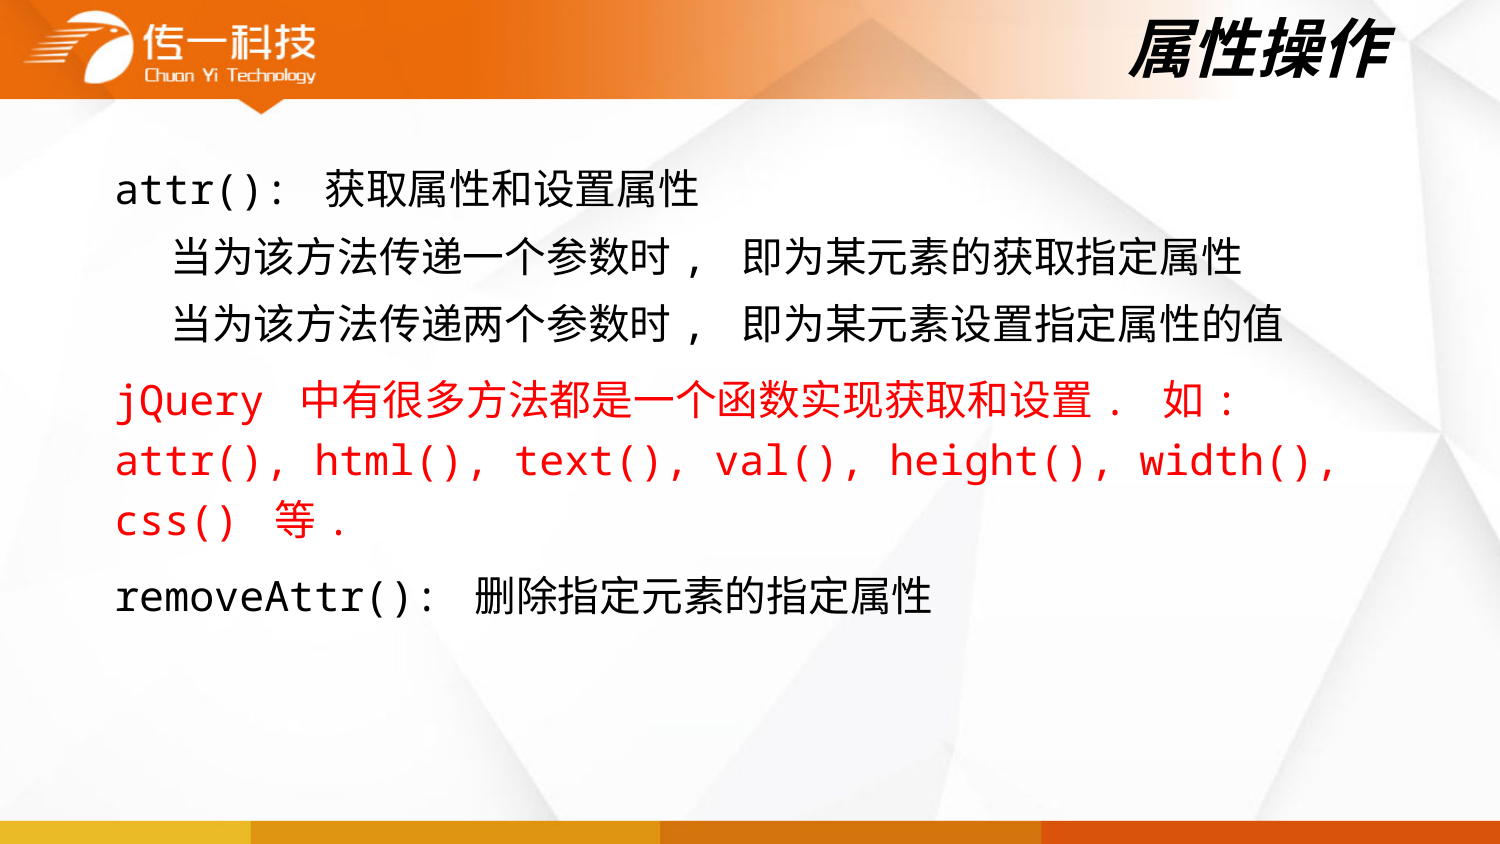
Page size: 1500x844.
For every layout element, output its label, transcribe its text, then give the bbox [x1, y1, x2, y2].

picture [0, 0, 1500, 844]
list attr(): 获取属性和设置属性 当为该方法传递一个参数时, 即为某元素的获取指定属性 当为该方法传递两个参数时, 即为某元素设置指定属性的值 jQuery 中有很多方法都是一个函数实现获取和设置. 如: attr(), html(), text(), val(), height(), width(), css() 等. removeAttr(): 删除指定元素的指定属性 [103, 147, 1397, 760]
title 属性操作 [206, 0, 1397, 103]
